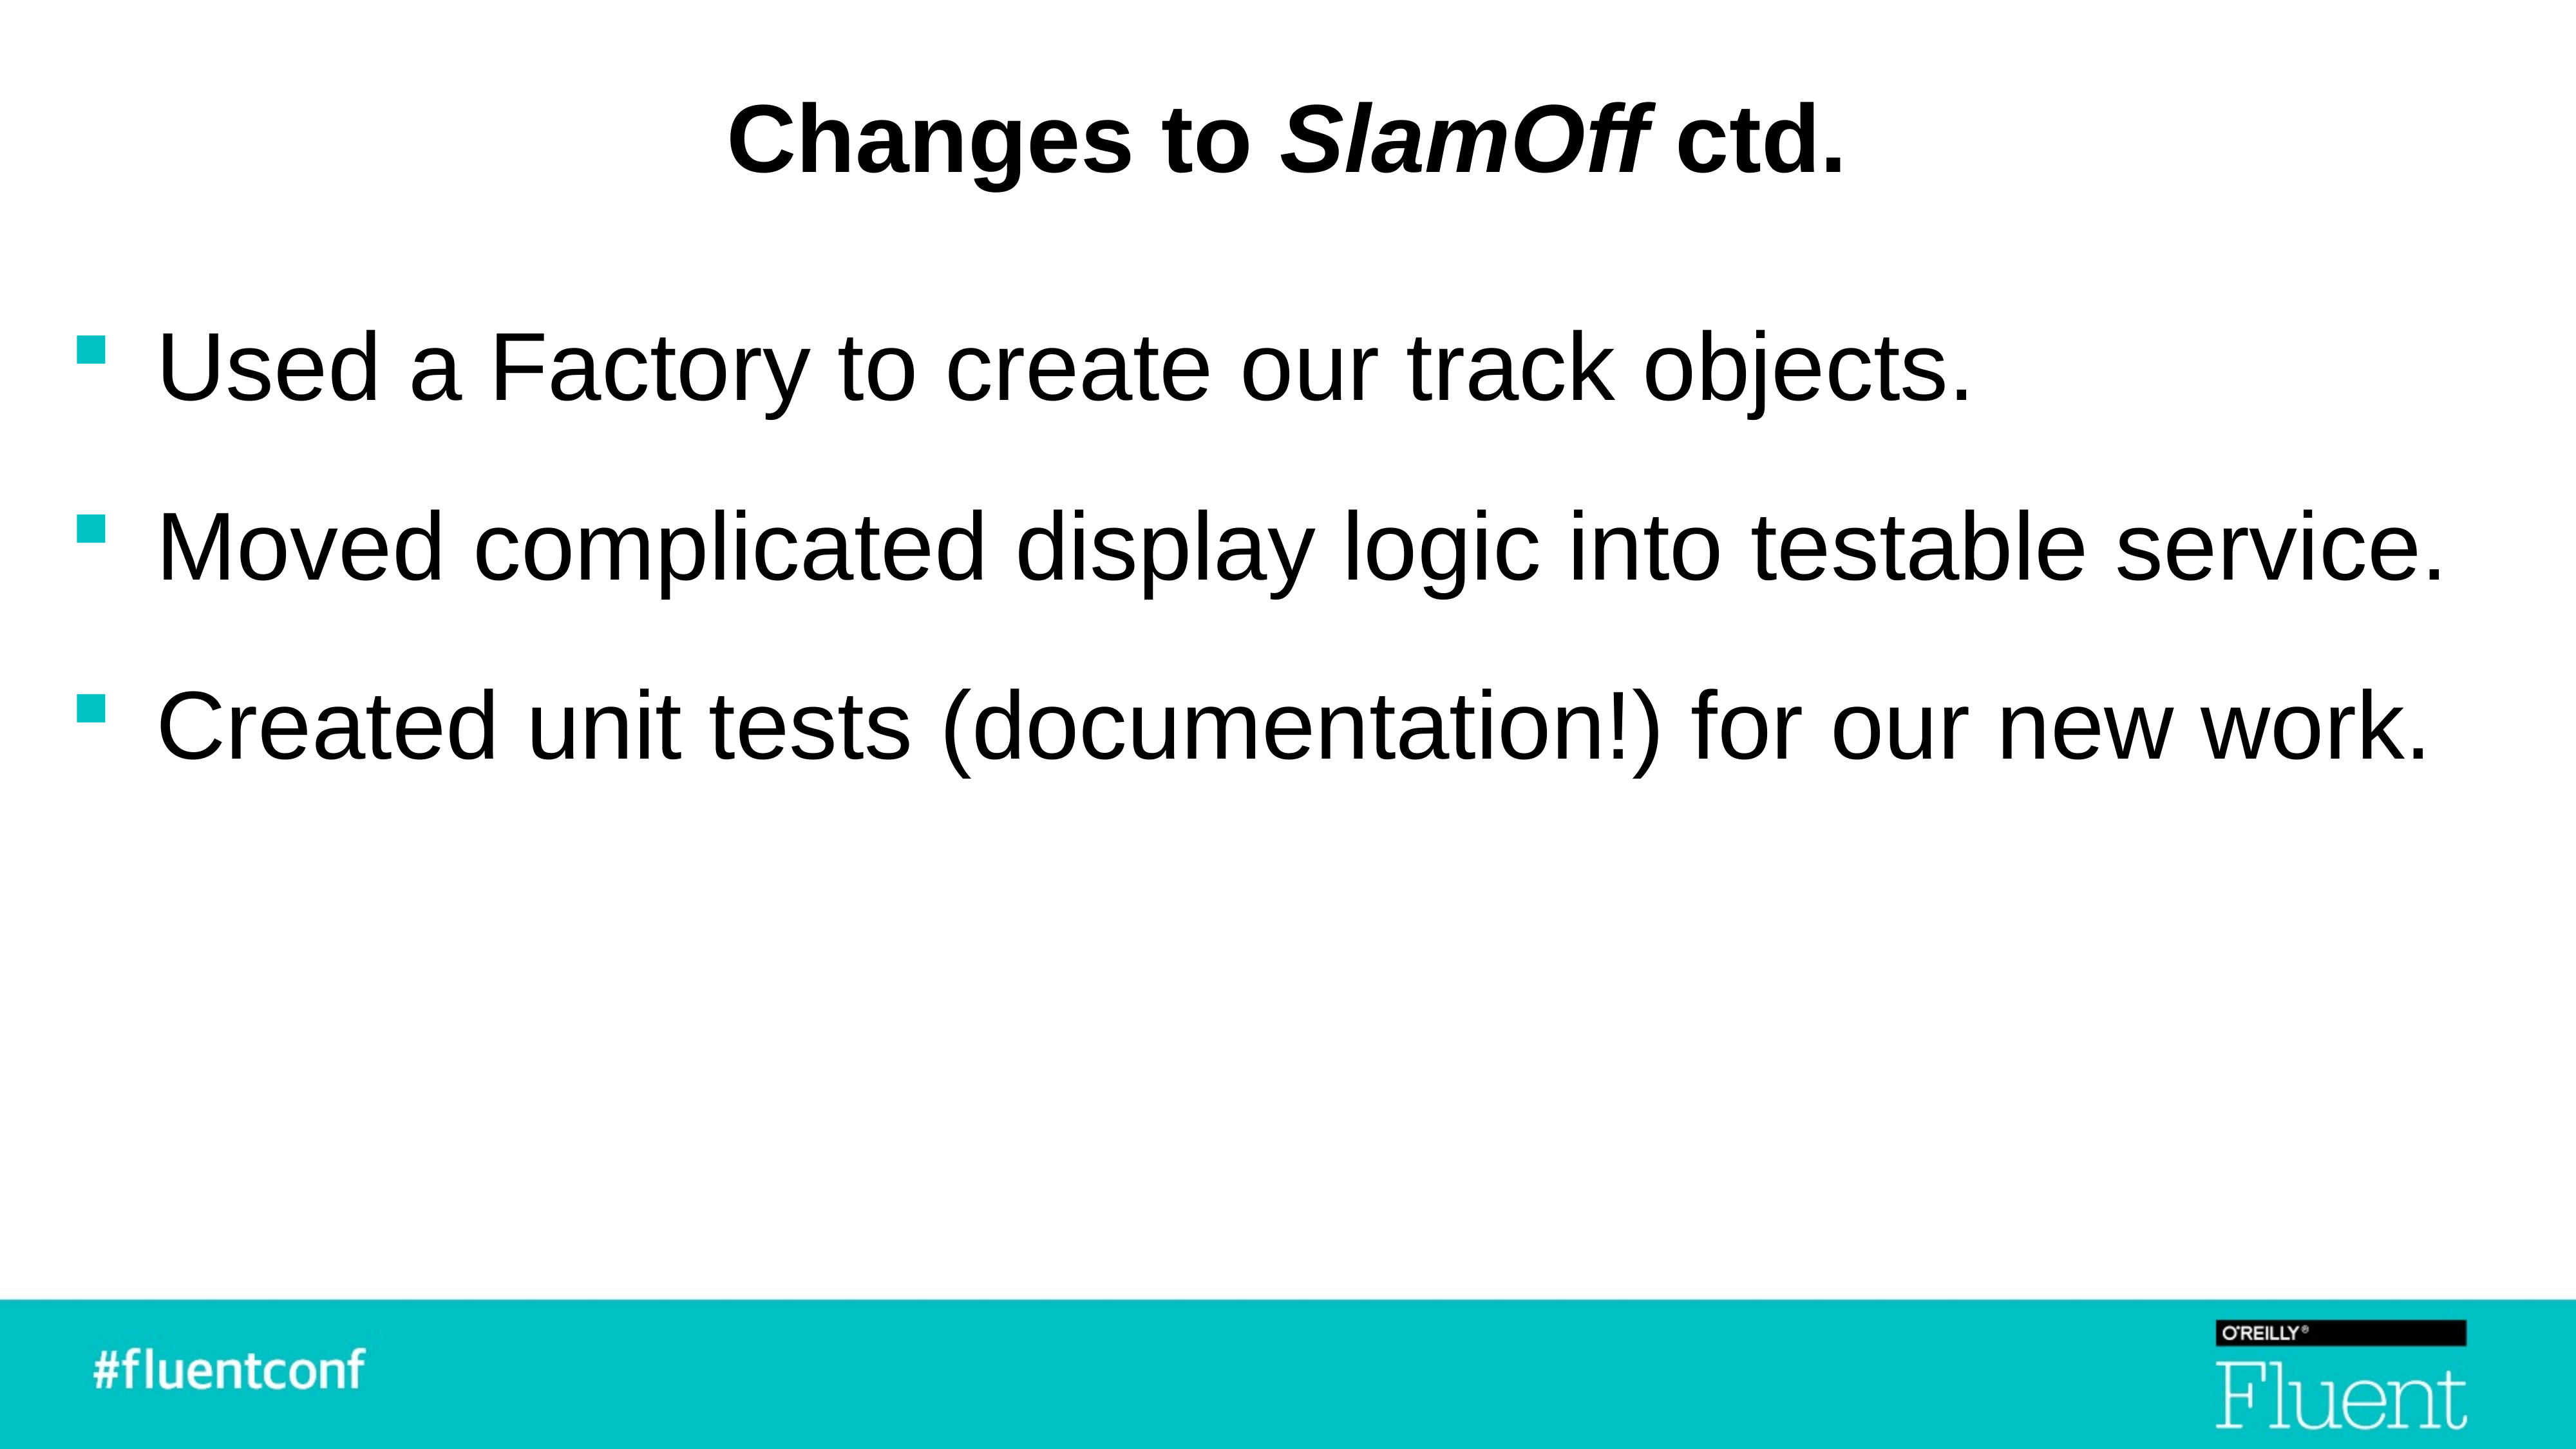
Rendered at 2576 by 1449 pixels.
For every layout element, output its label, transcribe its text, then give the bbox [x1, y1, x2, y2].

title Changes to SlamOff ctd. [64, 25, 2510, 241]
list Used a Factory to create our track objects. Moved complicated display logic into testable service. Created unit tests (documentation!) for our new work. [64, 241, 2510, 1449]
picture [0, 0, 2576, 1449]
